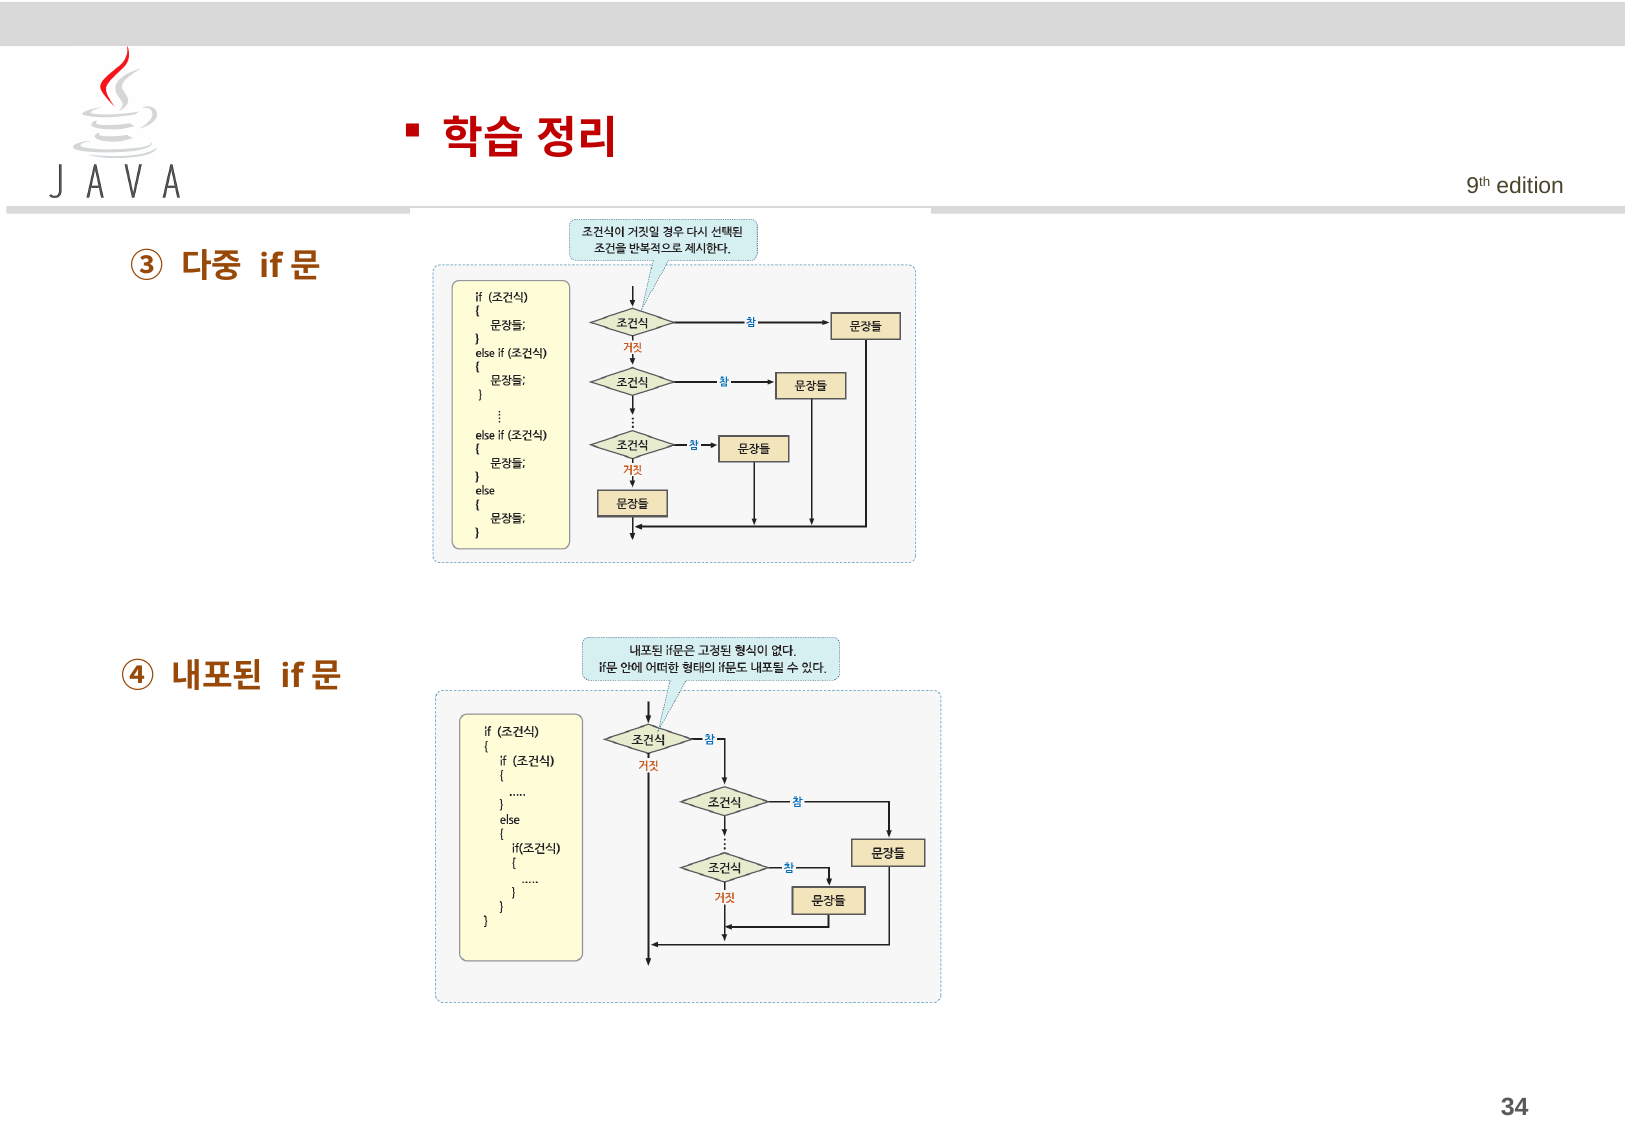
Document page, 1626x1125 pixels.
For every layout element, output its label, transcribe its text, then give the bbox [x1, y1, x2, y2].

picture [73, 46, 157, 158]
list 학습 정리 [387, 101, 1545, 171]
slide_number 34 [1164, 1074, 1544, 1125]
picture [410, 207, 931, 577]
list ③ 다중 if문 ④ 내포된 if문 [48, 223, 1564, 1064]
picture [49, 164, 180, 198]
picture [410, 621, 955, 1012]
